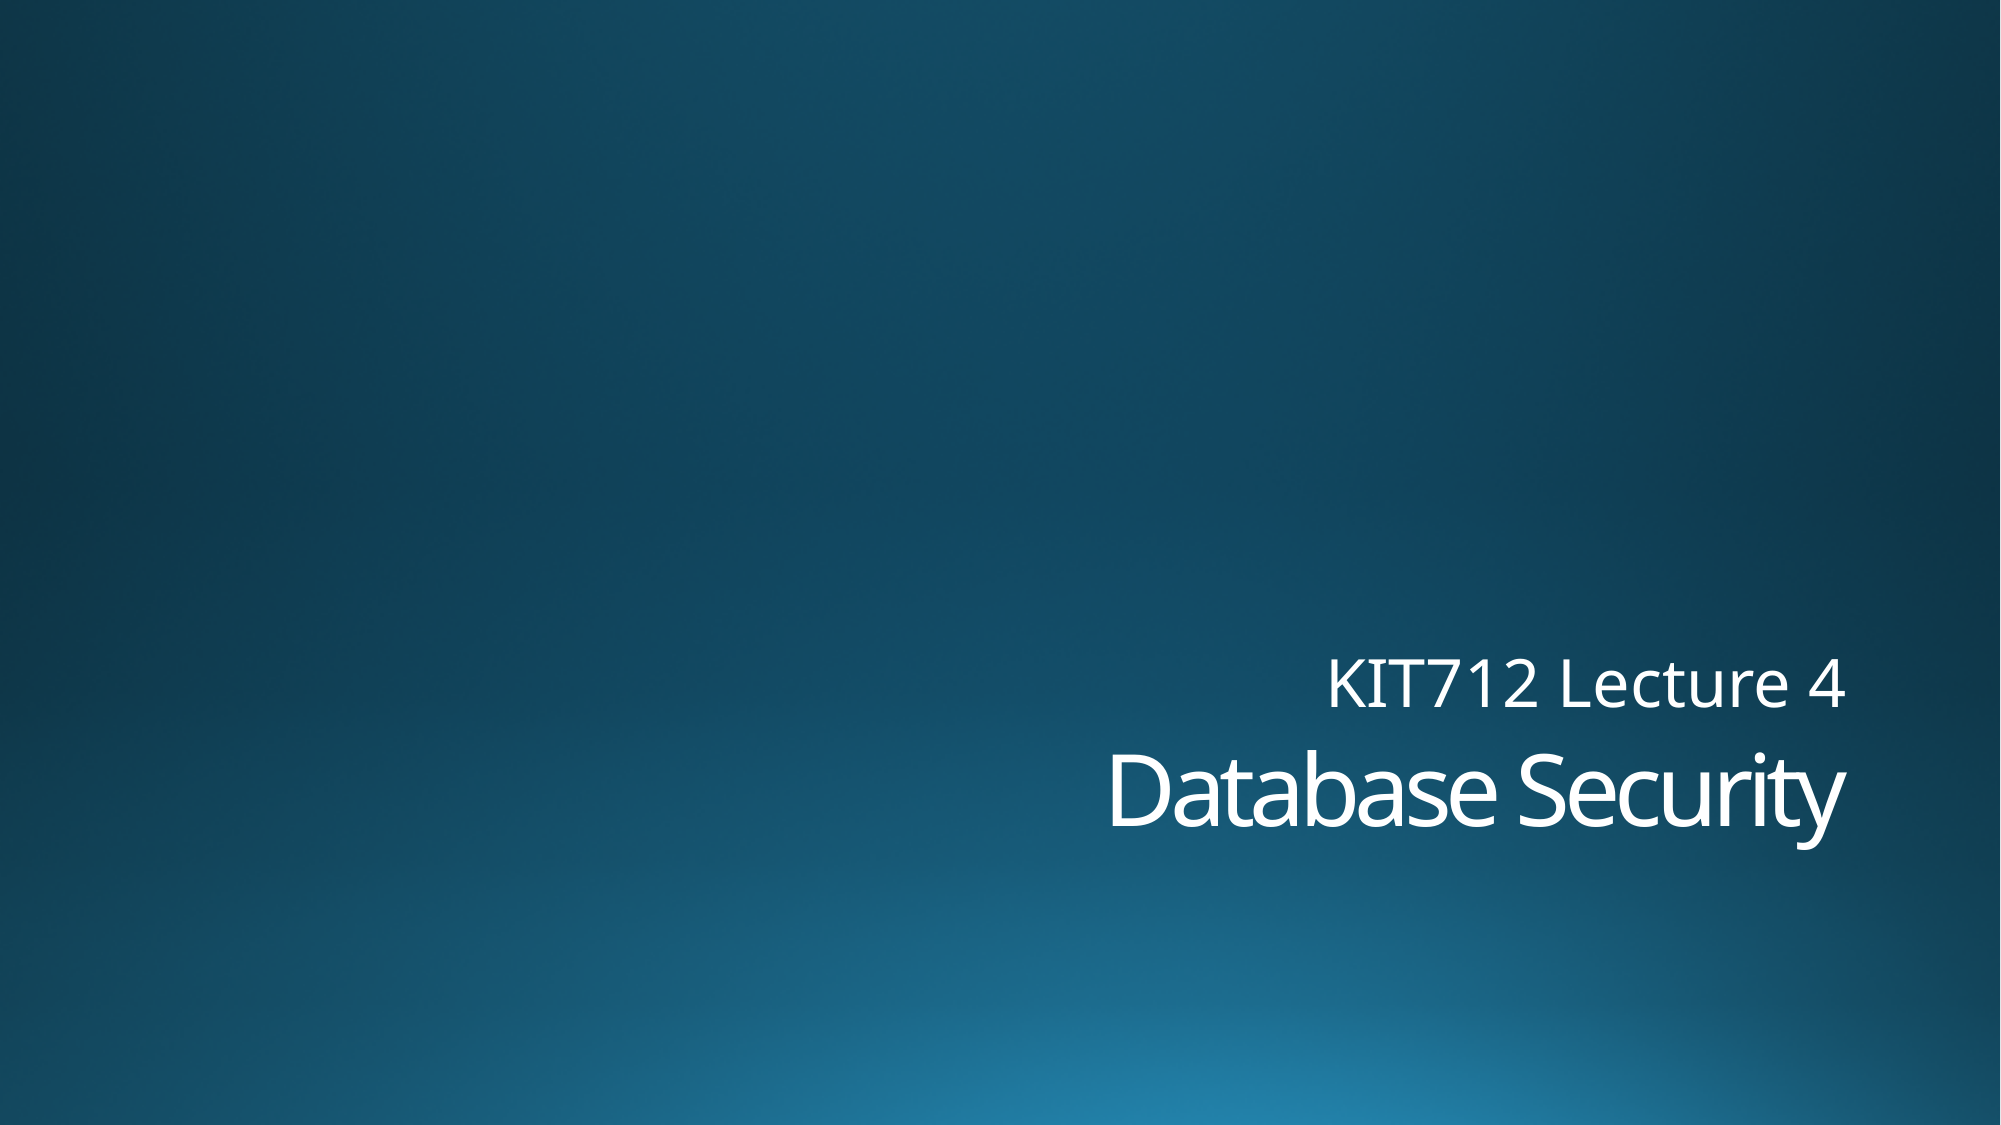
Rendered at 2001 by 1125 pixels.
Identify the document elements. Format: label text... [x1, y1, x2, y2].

picture [0, 0, 2001, 1125]
subtitle KIT712 Lecture 4 [362, 606, 1863, 730]
title Database Security [362, 732, 1863, 1002]
